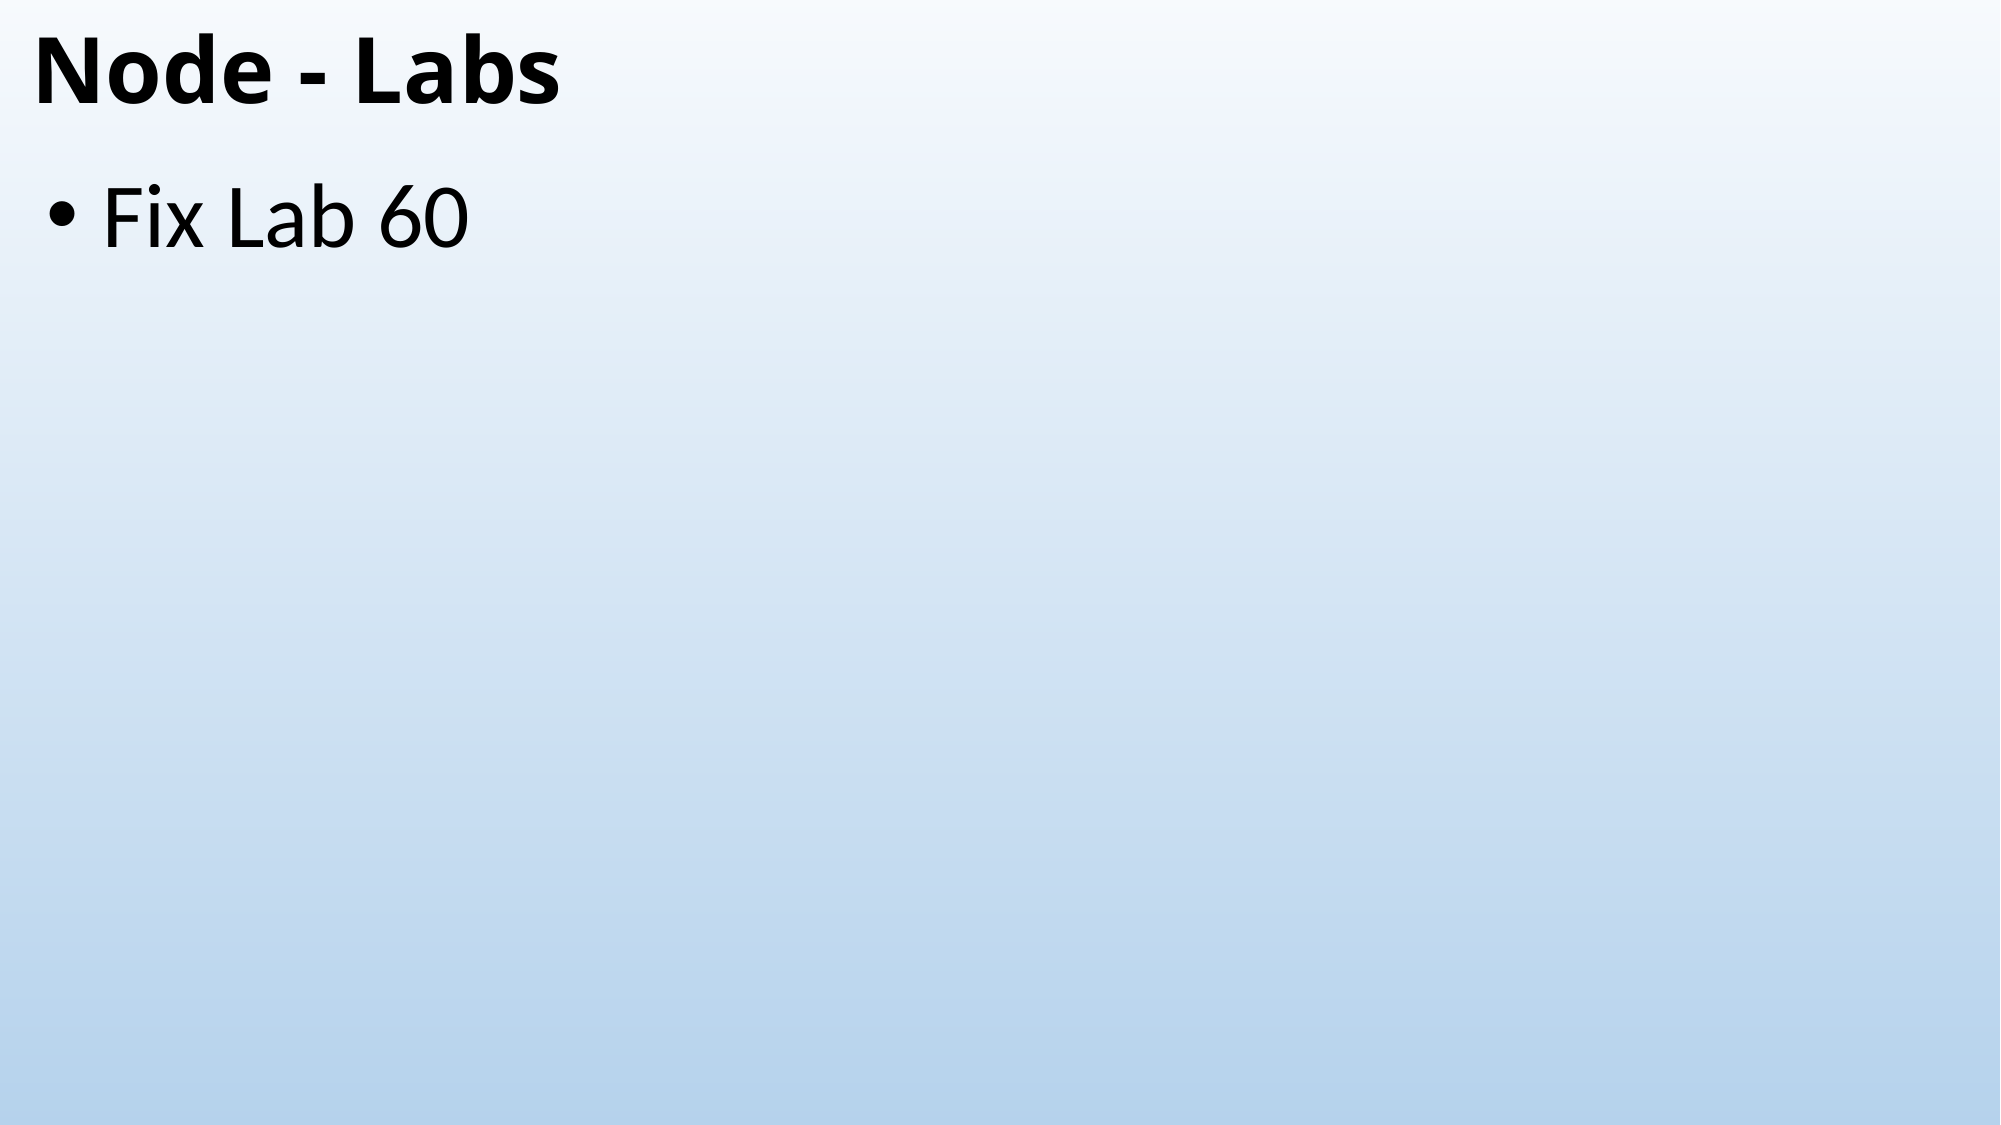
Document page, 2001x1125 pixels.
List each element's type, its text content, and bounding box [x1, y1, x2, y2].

subtitle Fix Lab 60 [31, 160, 1976, 1102]
title Node - Labs [16, 16, 1976, 140]
